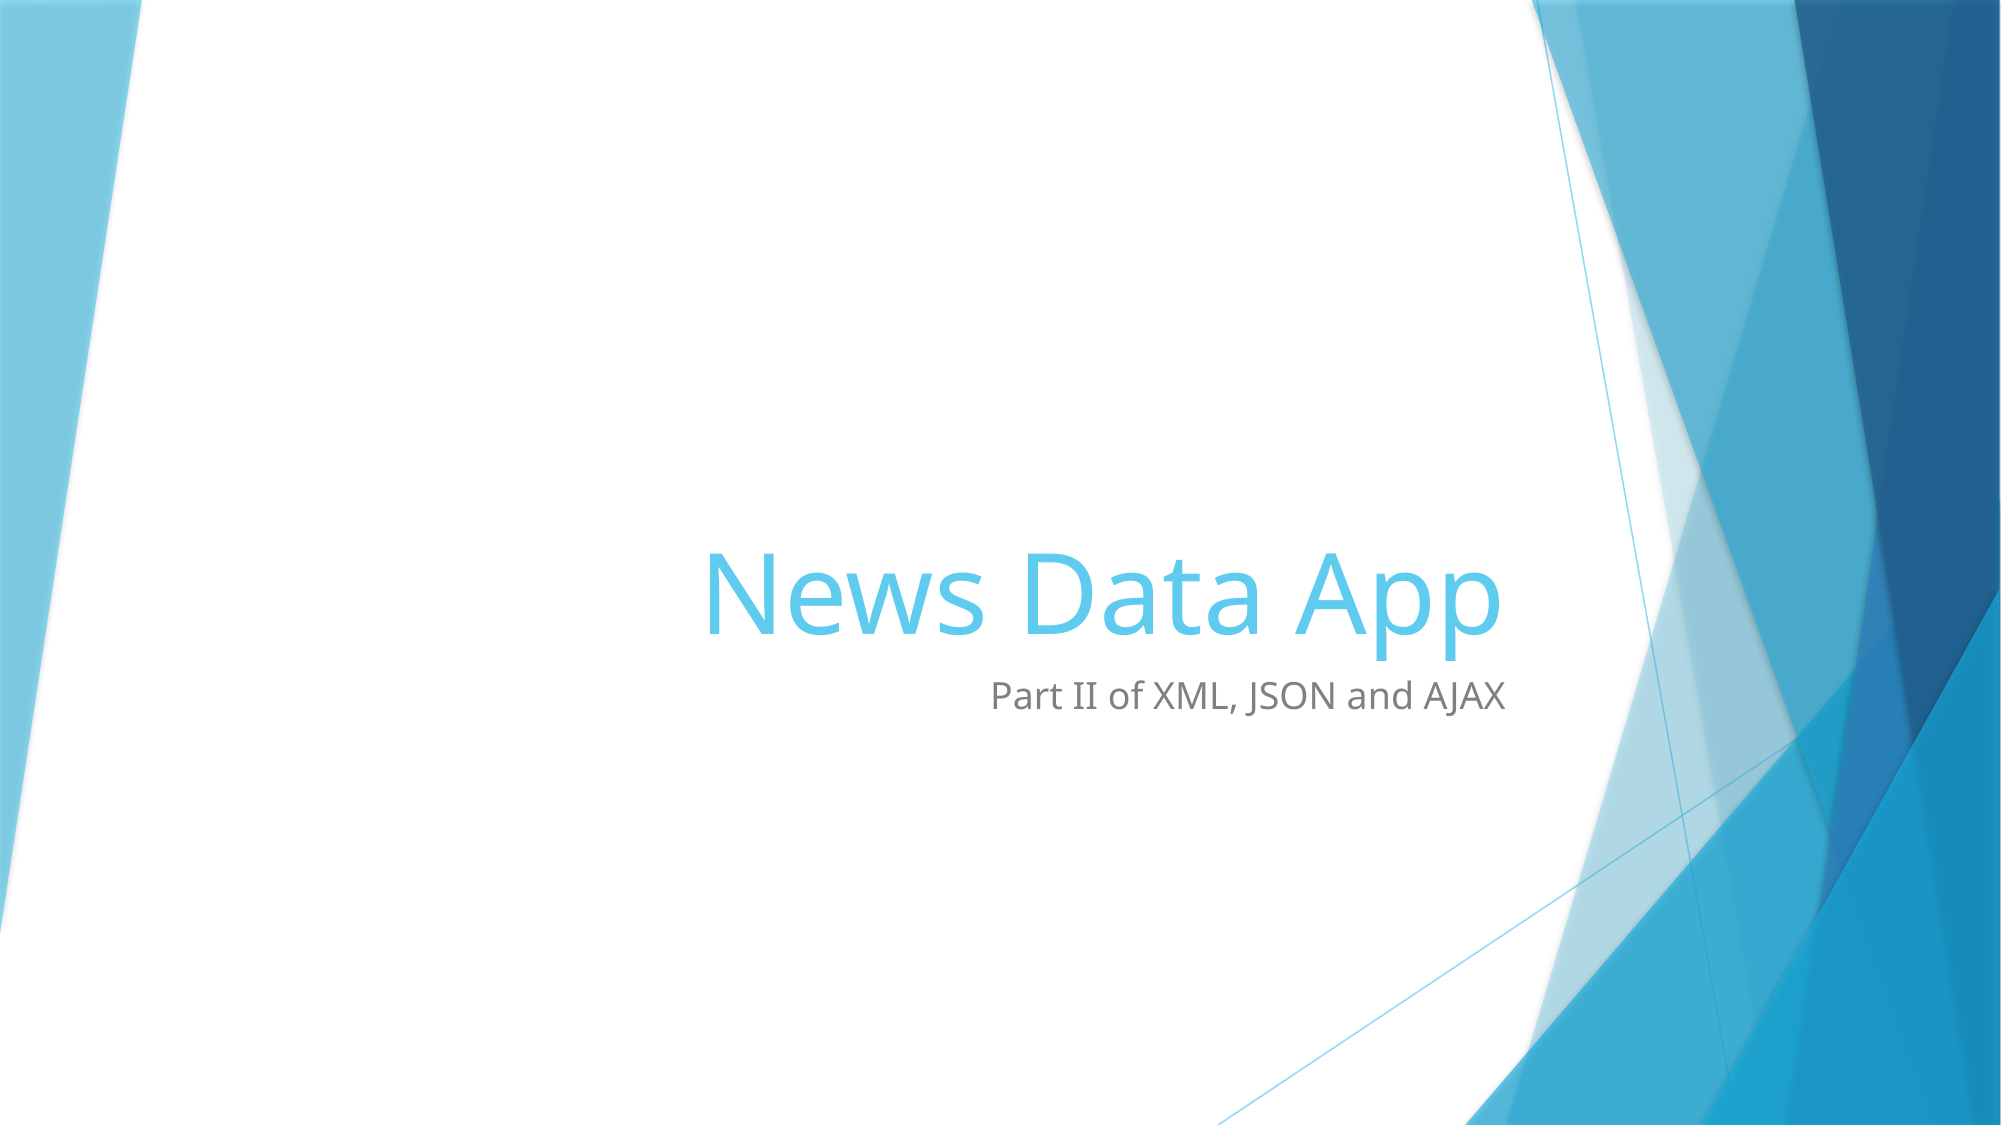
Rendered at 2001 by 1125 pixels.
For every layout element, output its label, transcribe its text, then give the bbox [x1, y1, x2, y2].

subtitle Part II of XML, JSON and AJAX [247, 664, 1522, 845]
title News Data App [247, 394, 1522, 664]
